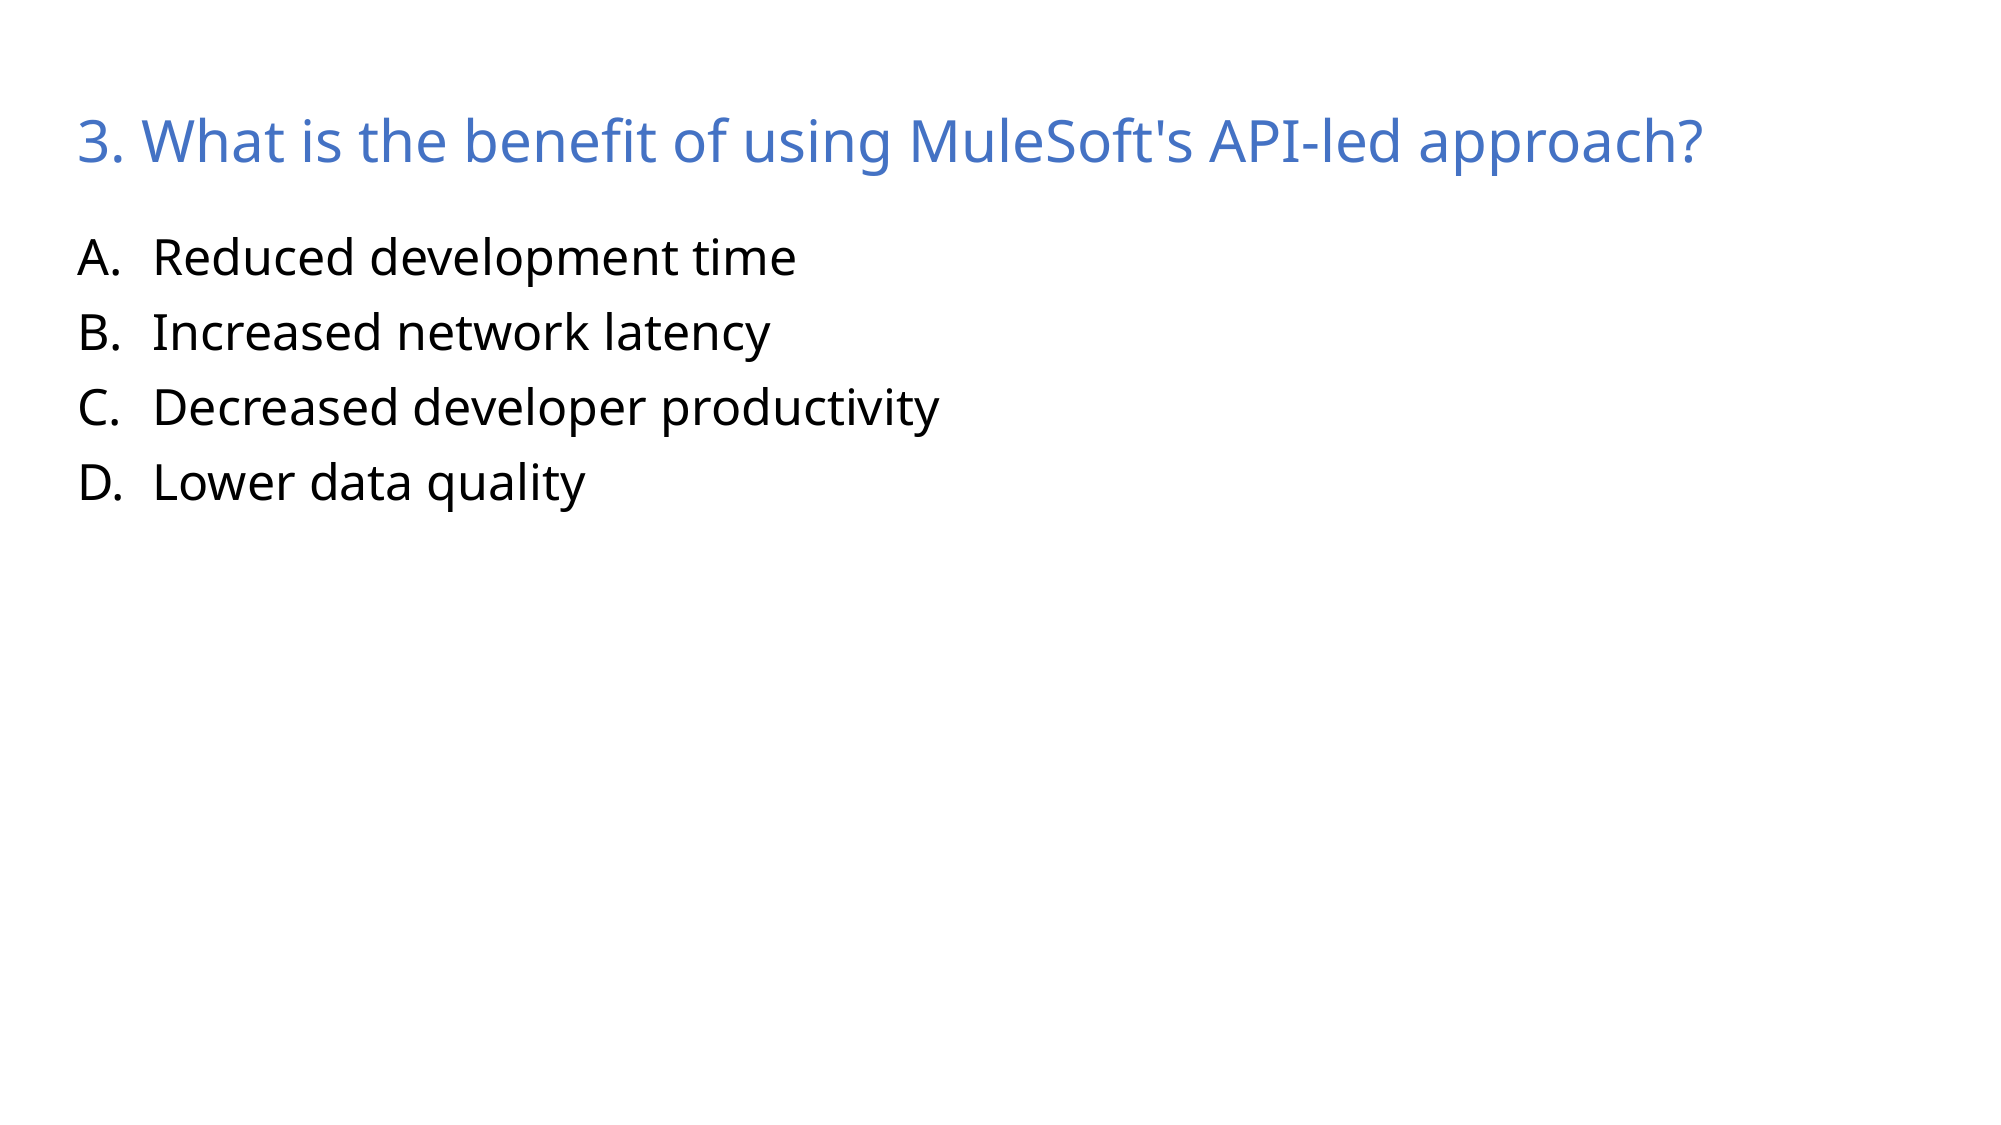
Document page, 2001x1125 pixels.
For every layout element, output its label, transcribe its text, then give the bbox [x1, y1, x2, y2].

list Reduced development time Increased network latency Decreased developer productivity Lower data quality [62, 224, 1938, 1036]
title 3. What is the benefit of using MuleSoft's API-led approach? [62, 62, 1938, 224]
